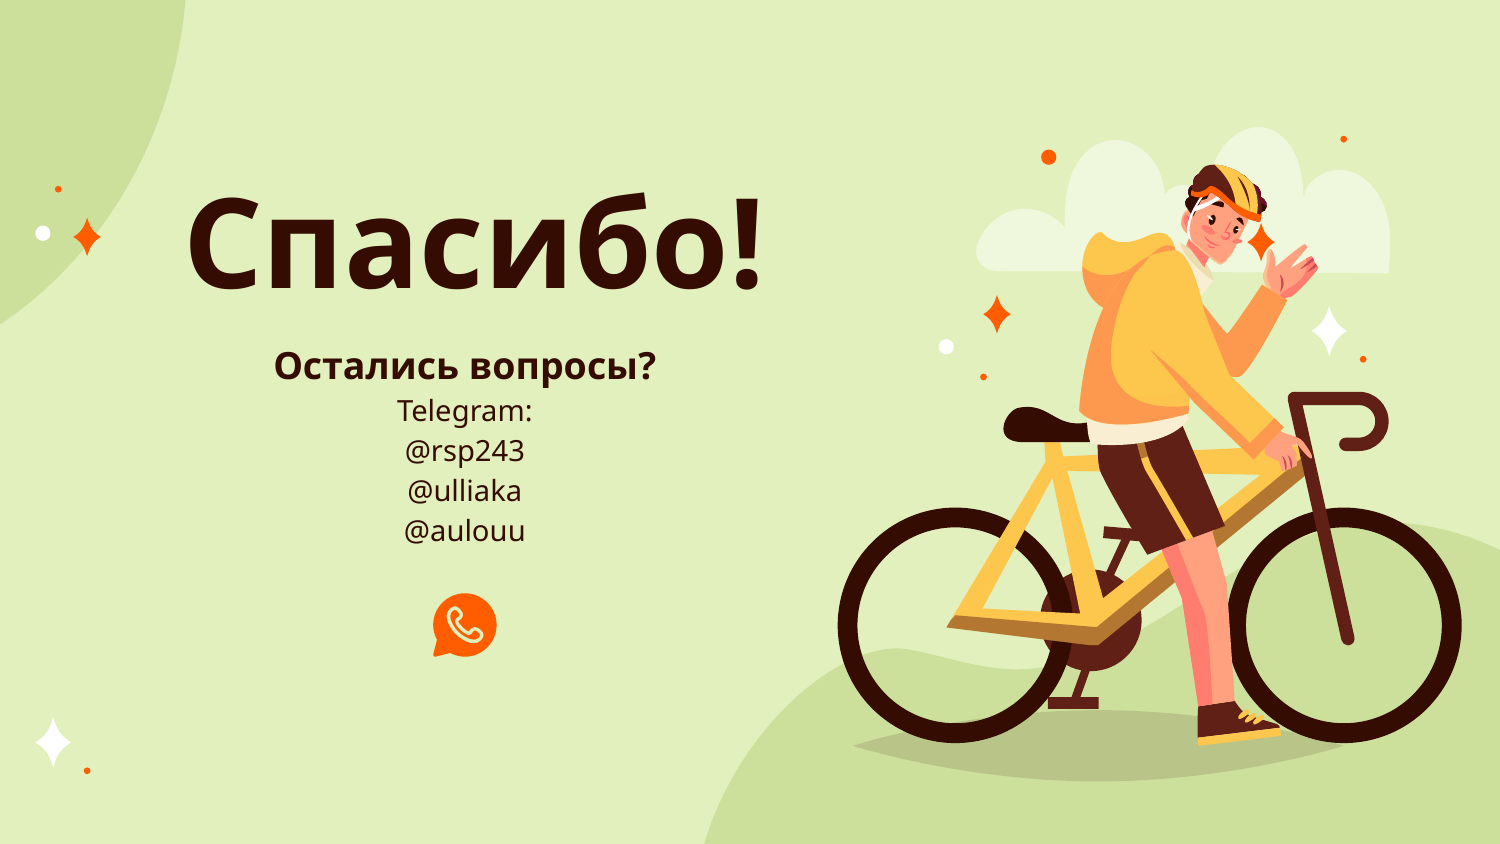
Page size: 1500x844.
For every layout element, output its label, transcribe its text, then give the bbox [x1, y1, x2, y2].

text_box [150, 560, 798, 690]
title Спасибо! [126, 154, 823, 329]
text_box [837, 126, 1462, 782]
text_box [432, 593, 497, 657]
subtitle Остались вопросы? Telegram: @rsp243 @ulliaka @aulouu [116, 320, 813, 561]
